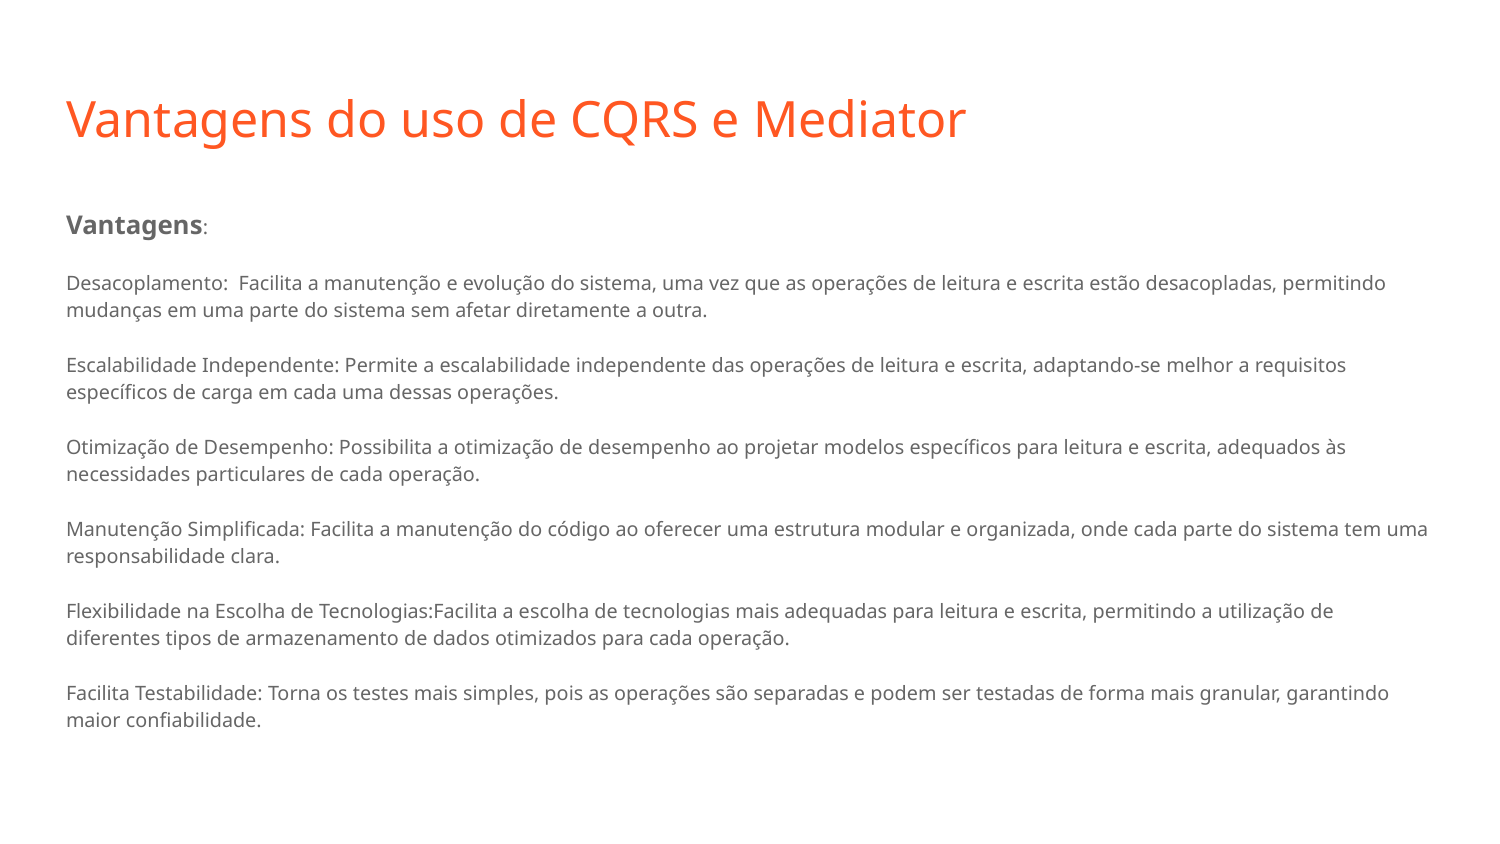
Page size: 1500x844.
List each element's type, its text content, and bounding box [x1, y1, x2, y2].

title Vantagens do uso de CQRS e Mediator [51, 72, 1449, 167]
list Vantagens: Desacoplamento: Facilita a manutenção e evolução do sistema, uma vez que as operações de leitura e escrita estão desacopladas, permitindo mudanças em uma parte do sistema sem afetar diretamente a outra. Escalabilidade Independente: Permite a escalabilidade independente das operações de leitura e escrita, adaptando-se melhor a requisitos específicos de carga em cada uma dessas operações. Otimização de Desempenho: Possibilita a otimização de desempenho ao projetar modelos específicos para leitura e escrita, adequados às necessidades particulares de cada operação. Manutenção Simplificada: Facilita a manutenção do código ao oferecer uma estrutura modular e organizada, onde cada parte do sistema tem uma responsabilidade clara. Flexibilidade na Escolha de Tecnologias:Facilita a escolha de tecnologias mais adequadas para leitura e escrita, permitindo a utilização de diferentes tipos de armazenamento de dados otimizados para cada operação. Facilita Testabilidade: Torna os testes mais simples, pois as operações são separadas e podem ser testadas de forma mais granular, garantindo maior confiabilidade. [51, 189, 1449, 750]
